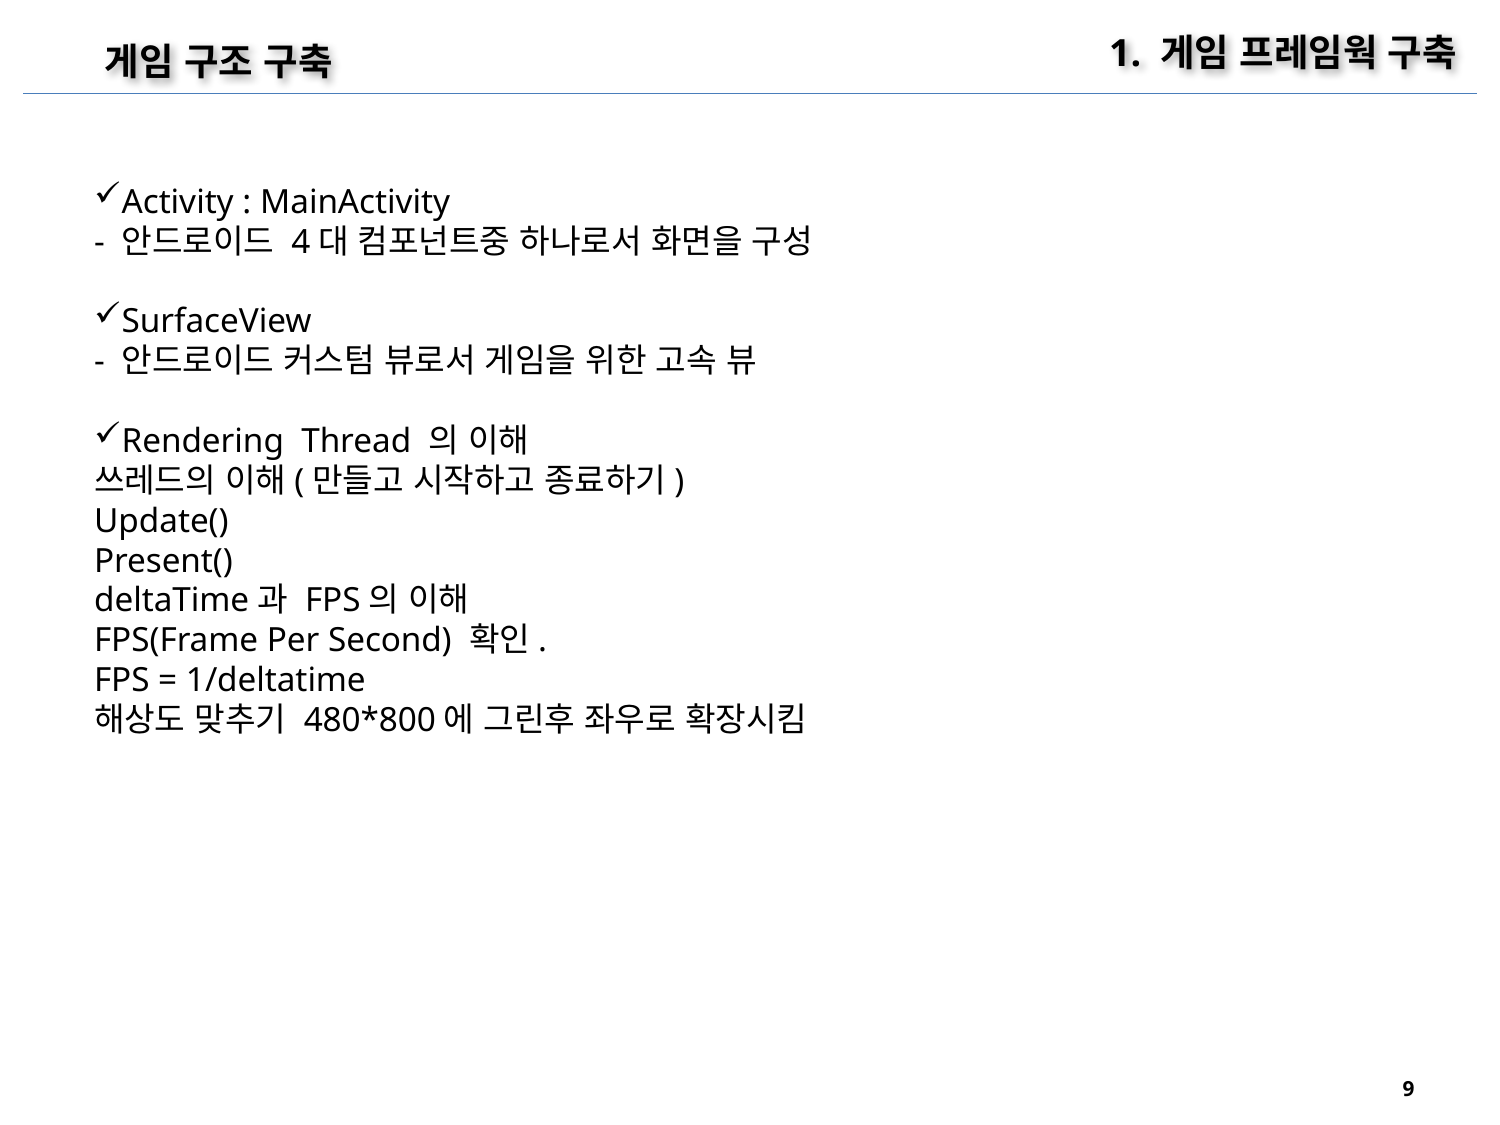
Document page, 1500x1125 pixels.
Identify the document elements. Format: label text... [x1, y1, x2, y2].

list Activity : MainActivity - 안드로이드 4대 컴포넌트중 하나로서 화면을 구성 SurfaceView - 안드로이드 커스텀 뷰로서 게임을 위한 고속 뷰 Rendering Thread 의 이해 쓰레드의 이해(만들고 시작하고 종료하기) Update() Present() deltaTime과 FPS의 이해 FPS(Frame Per Second) 확인. FPS = 1/deltatime 해상도 맞추기 480*800에 그린후 좌우로 확장시킴 [79, 172, 1294, 1012]
text_box 게임 구조 구축 [89, 30, 348, 91]
text_box 1. 게임 프레임웍 구축 [1094, 21, 1473, 82]
